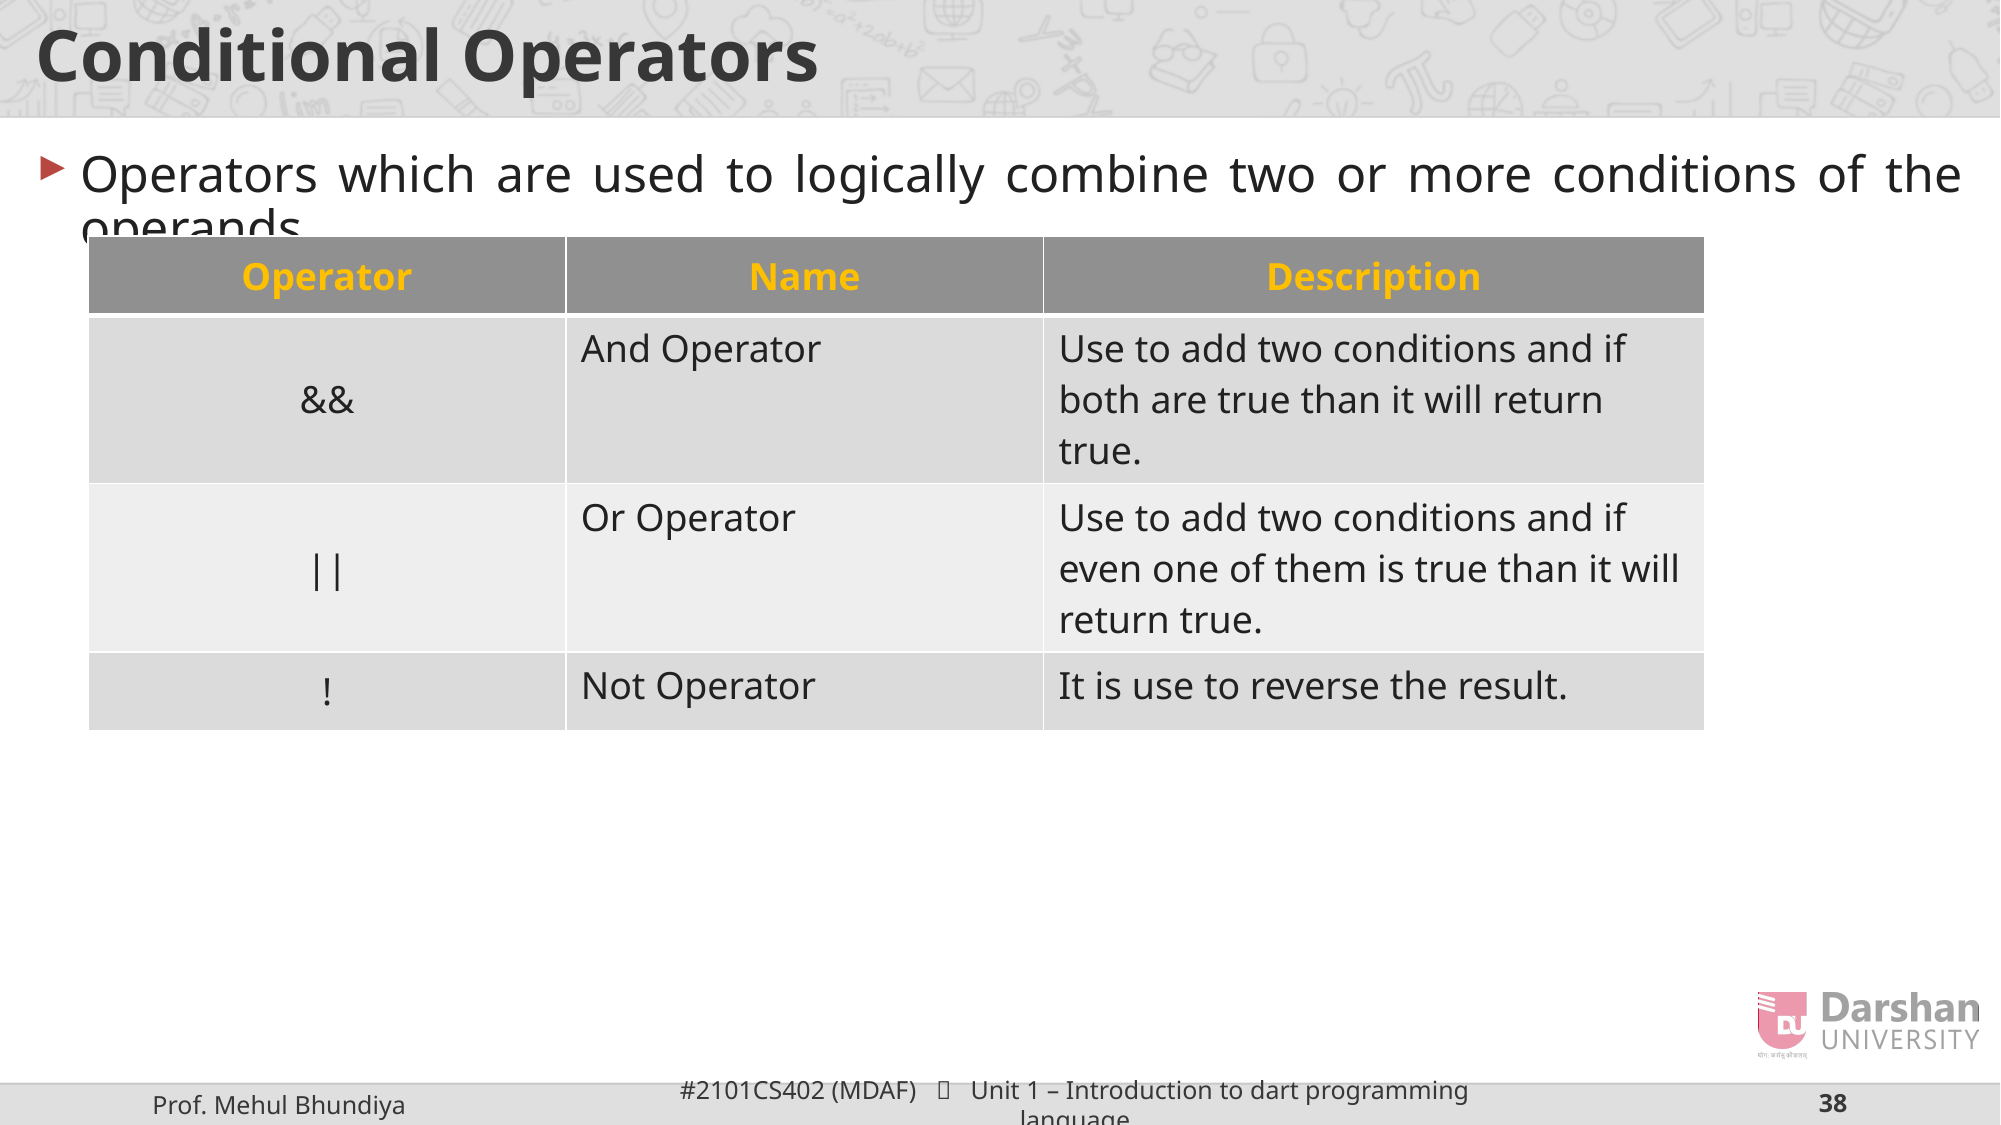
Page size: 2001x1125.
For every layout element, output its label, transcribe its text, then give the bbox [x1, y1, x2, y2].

table_cell It is use to reverse the result. [1044, 653, 1704, 730]
table_header Operator [89, 237, 565, 313]
table_header Name [567, 237, 1043, 313]
table_cell ! [89, 653, 565, 730]
table_cell Or Operator [567, 484, 1043, 651]
table_cell And Operator [567, 318, 1043, 483]
table_cell Use to add two conditions and if both are true than it will return true. [1044, 318, 1704, 483]
table_cell Not Operator [567, 653, 1043, 730]
table_cell || [89, 484, 565, 651]
table_cell Use to add two conditions and if even one of them is true than it will return true. [1044, 484, 1704, 651]
list Operators which are used to logically combine two or more conditions of the operands. [21, 141, 1979, 1059]
table_header Description [1044, 237, 1704, 313]
table_cell && [89, 318, 565, 483]
title Conditional Operators [0, 0, 2000, 117]
